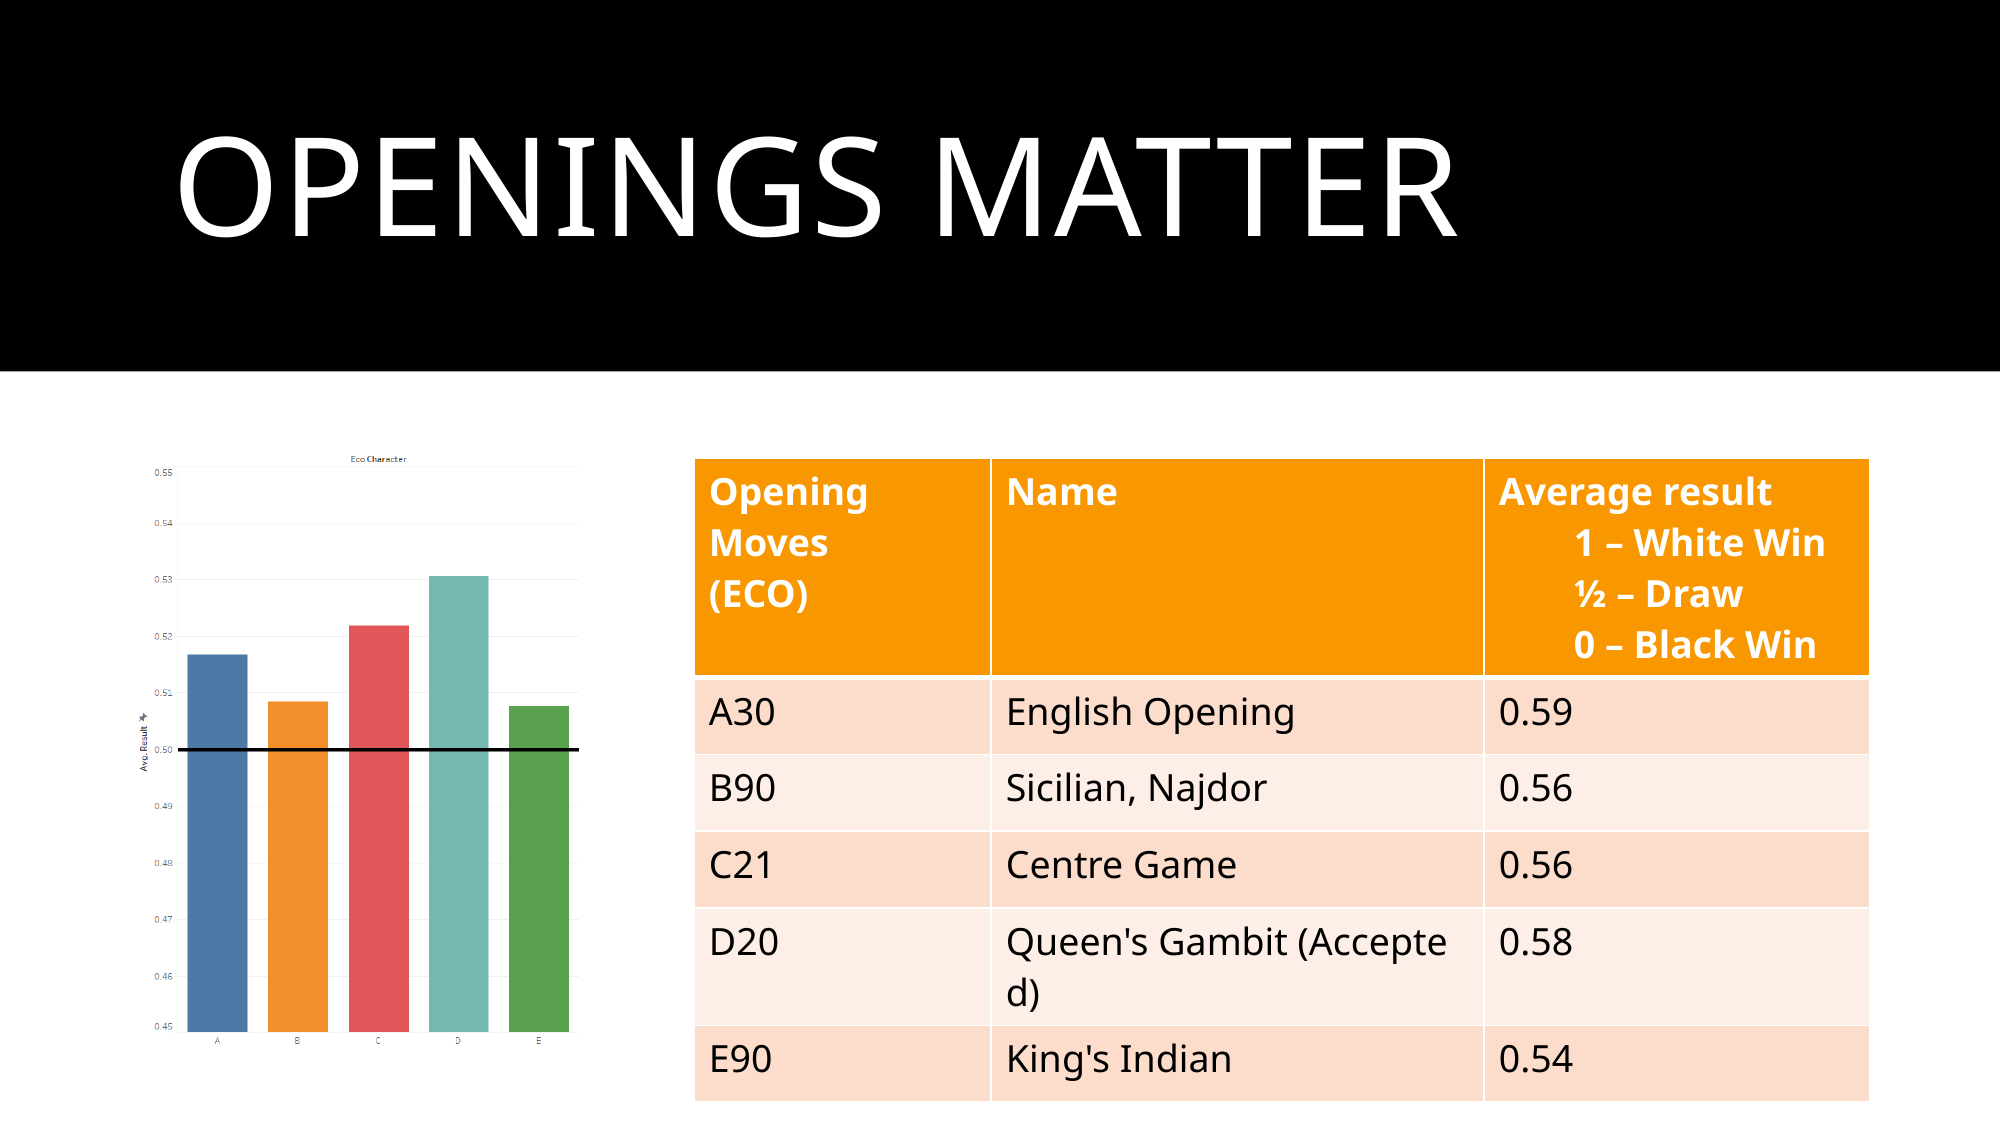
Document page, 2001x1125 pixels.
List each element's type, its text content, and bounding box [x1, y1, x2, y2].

table_cell E90 [695, 1026, 990, 1101]
table_cell 0.56 [1485, 832, 1869, 907]
table_cell English Opening [992, 680, 1483, 754]
table_cell Queen's Gambit (Accepted) [992, 909, 1483, 1025]
table_cell 0.59 [1485, 680, 1869, 754]
table_cell C21 [695, 832, 990, 907]
table_cell 0.58 [1485, 909, 1869, 1025]
title Openings Matter [157, 52, 1842, 332]
table_cell 0.56 [1485, 755, 1869, 830]
table_cell 0.54 [1485, 1026, 1869, 1101]
table_cell D20 [695, 909, 990, 1025]
table_cell Centre Game [992, 832, 1483, 907]
table_cell Sicilian, Najdor [992, 755, 1483, 830]
table_cell King's Indian [992, 1026, 1483, 1101]
picture [130, 449, 581, 1049]
table_cell A30 [695, 680, 990, 754]
table_header Average result 1 – White Win ½ – Draw 0 – Black Win [1485, 459, 1869, 675]
table_cell B90 [695, 755, 990, 830]
table_header Name [992, 459, 1483, 675]
table_header Opening Moves (ECO) [695, 459, 990, 675]
